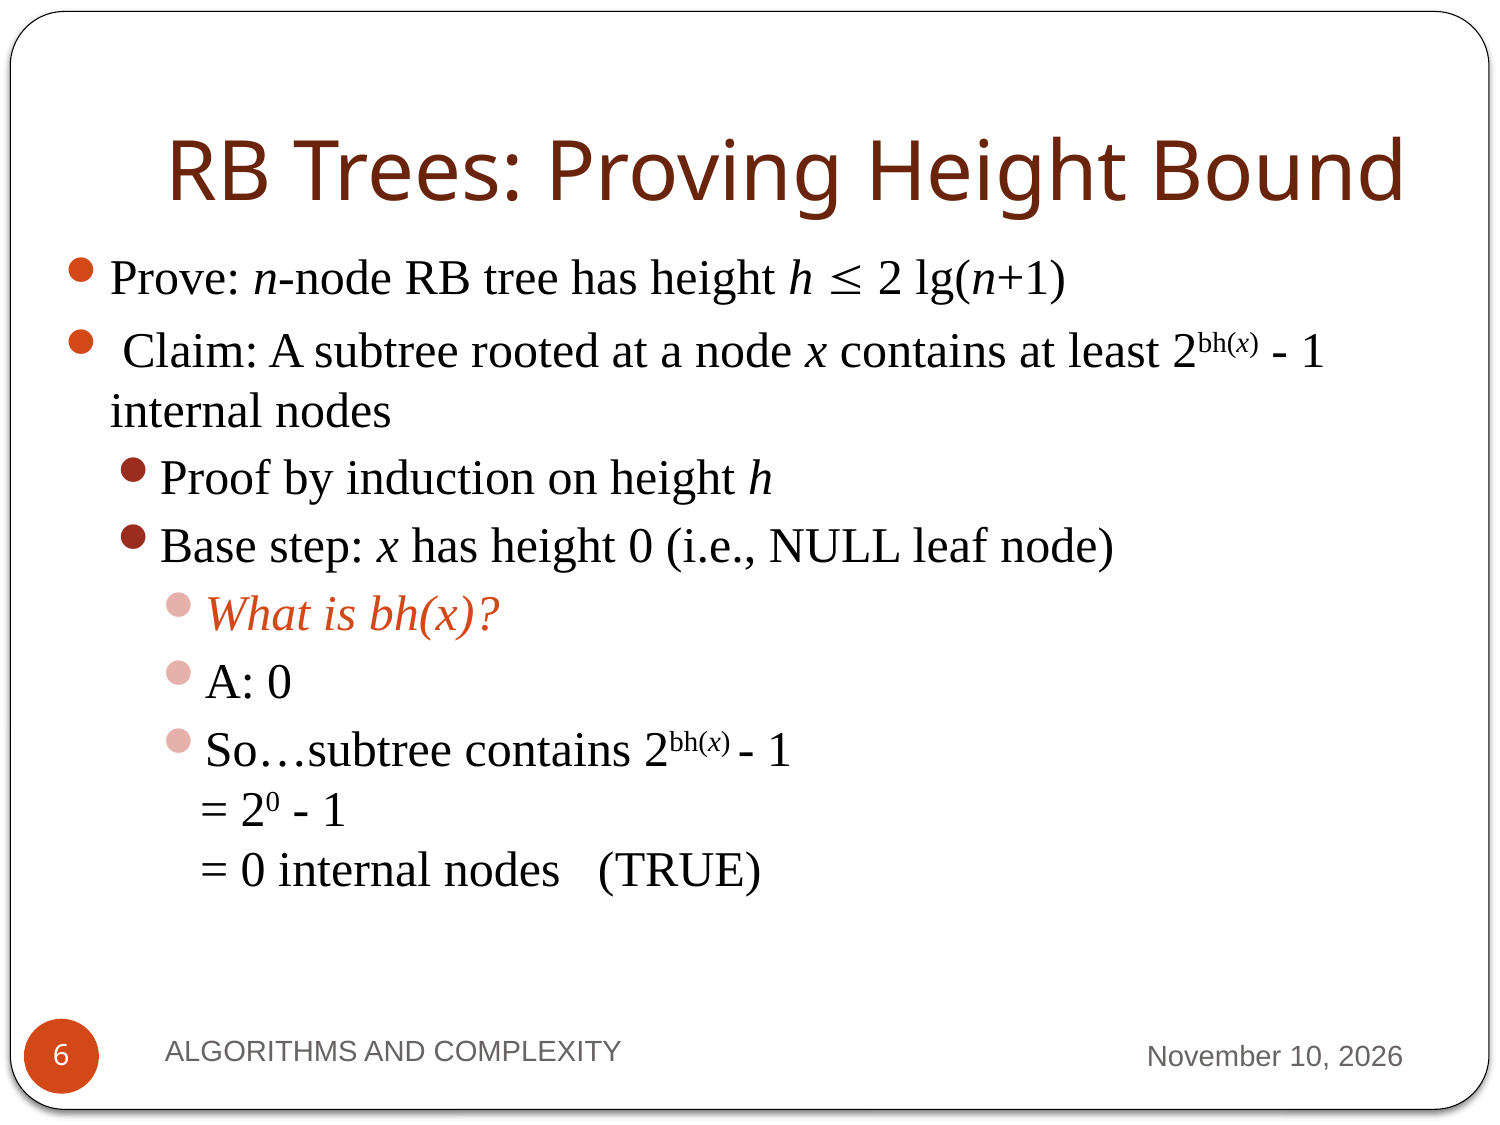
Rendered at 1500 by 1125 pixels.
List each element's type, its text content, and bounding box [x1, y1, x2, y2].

slide_number 6 [23, 1018, 99, 1094]
footer ALGORITHMS AND COMPLEXITY [150, 1012, 800, 1088]
title RB Trees: Proving Height Bound [149, 44, 1426, 233]
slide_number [1012, 1015, 1419, 1094]
list Prove: n-node RB tree has height h  2 lg(n+1) Claim: A subtree rooted at a node x contains at least 2bh(x) - 1 internal nodes Proof by induction on height h Base step: x has height 0 (i.e., NULL leaf node) What is bh(x)? A: 0 So…subtree contains 2bh(x) - 1 = 20 - 1 = 0 internal nodes (TRUE) [49, 237, 1426, 988]
